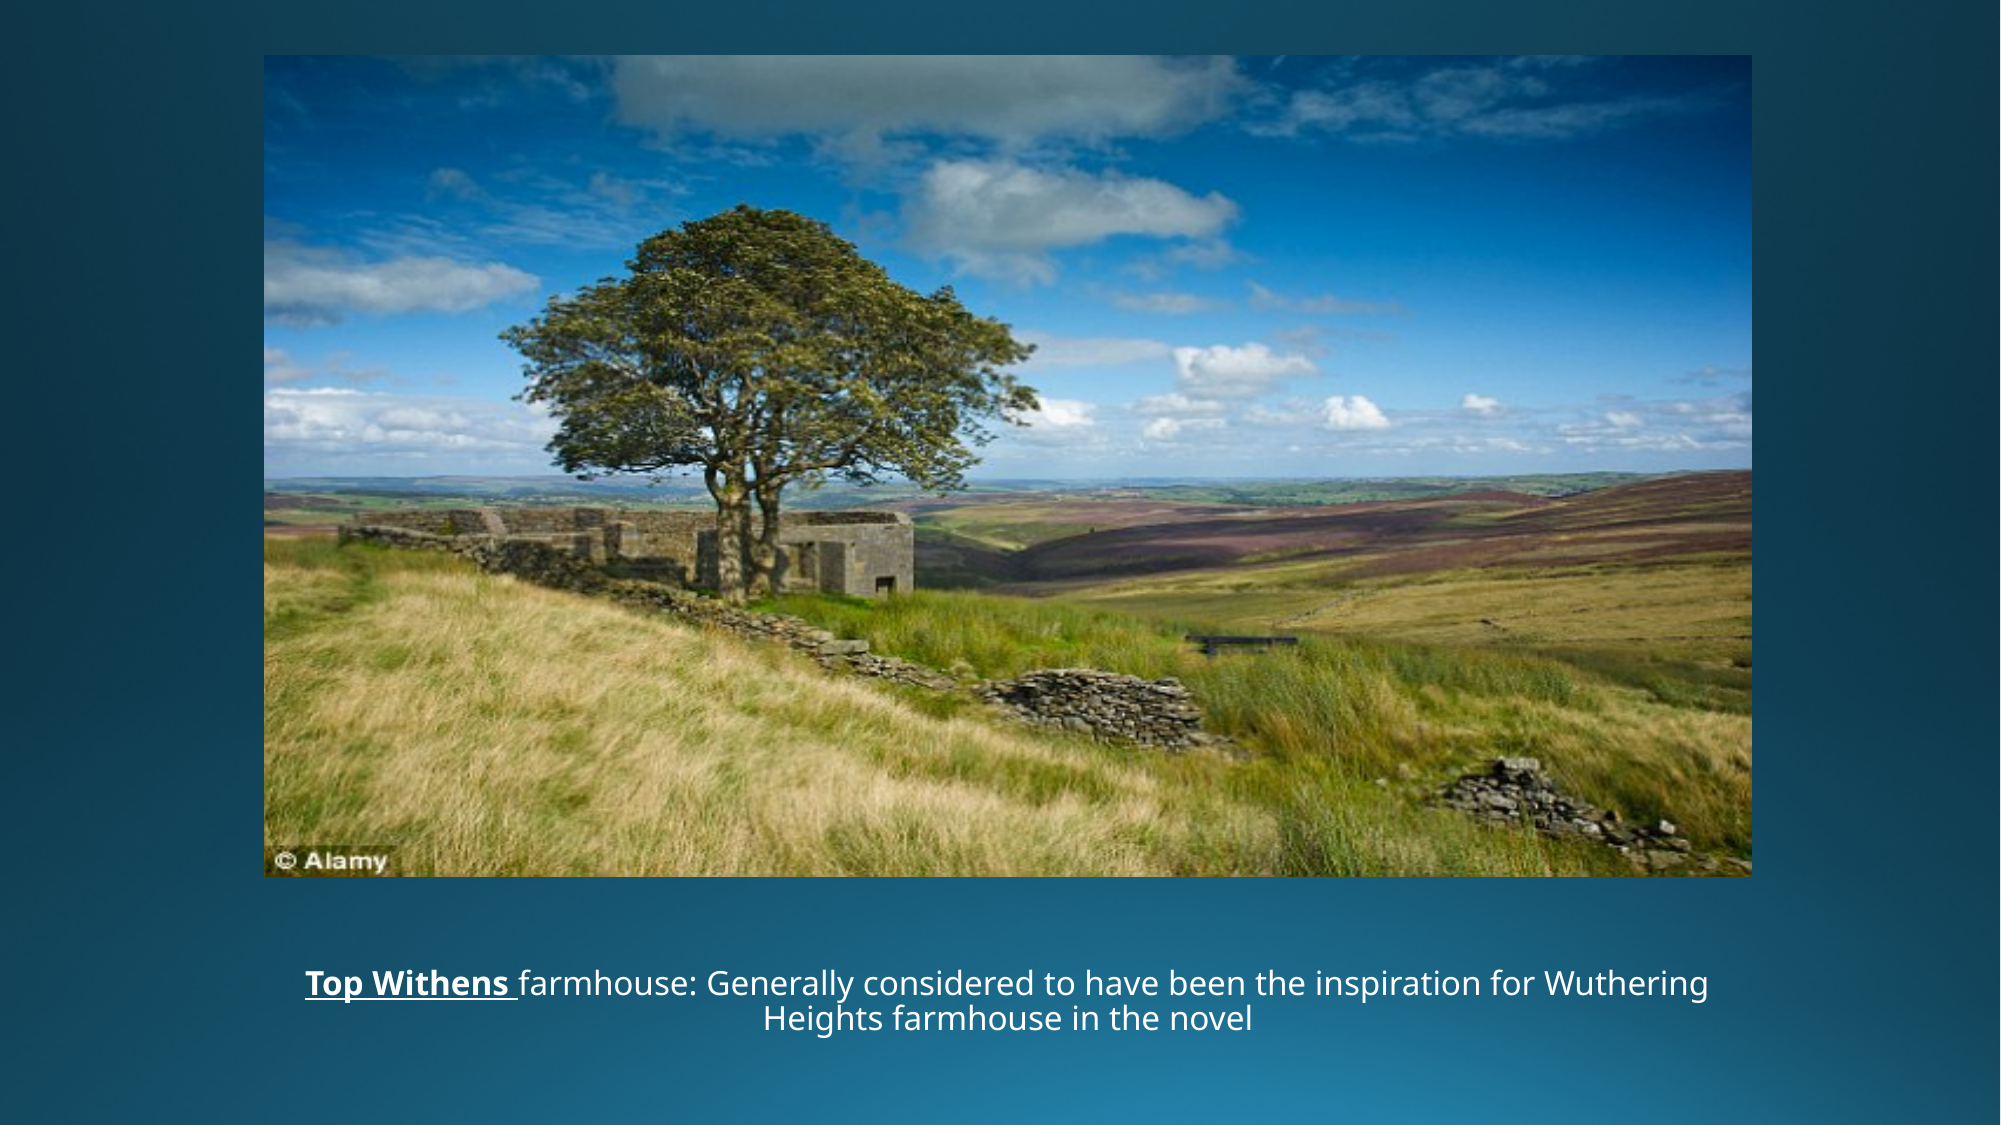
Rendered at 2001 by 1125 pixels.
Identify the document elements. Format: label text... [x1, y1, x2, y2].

picture [0, 0, 2001, 1125]
list Top Withens farmhouse: Generally considered to have been the inspiration for Wuthering Heights farmhouse in the novel [264, 912, 1752, 1092]
